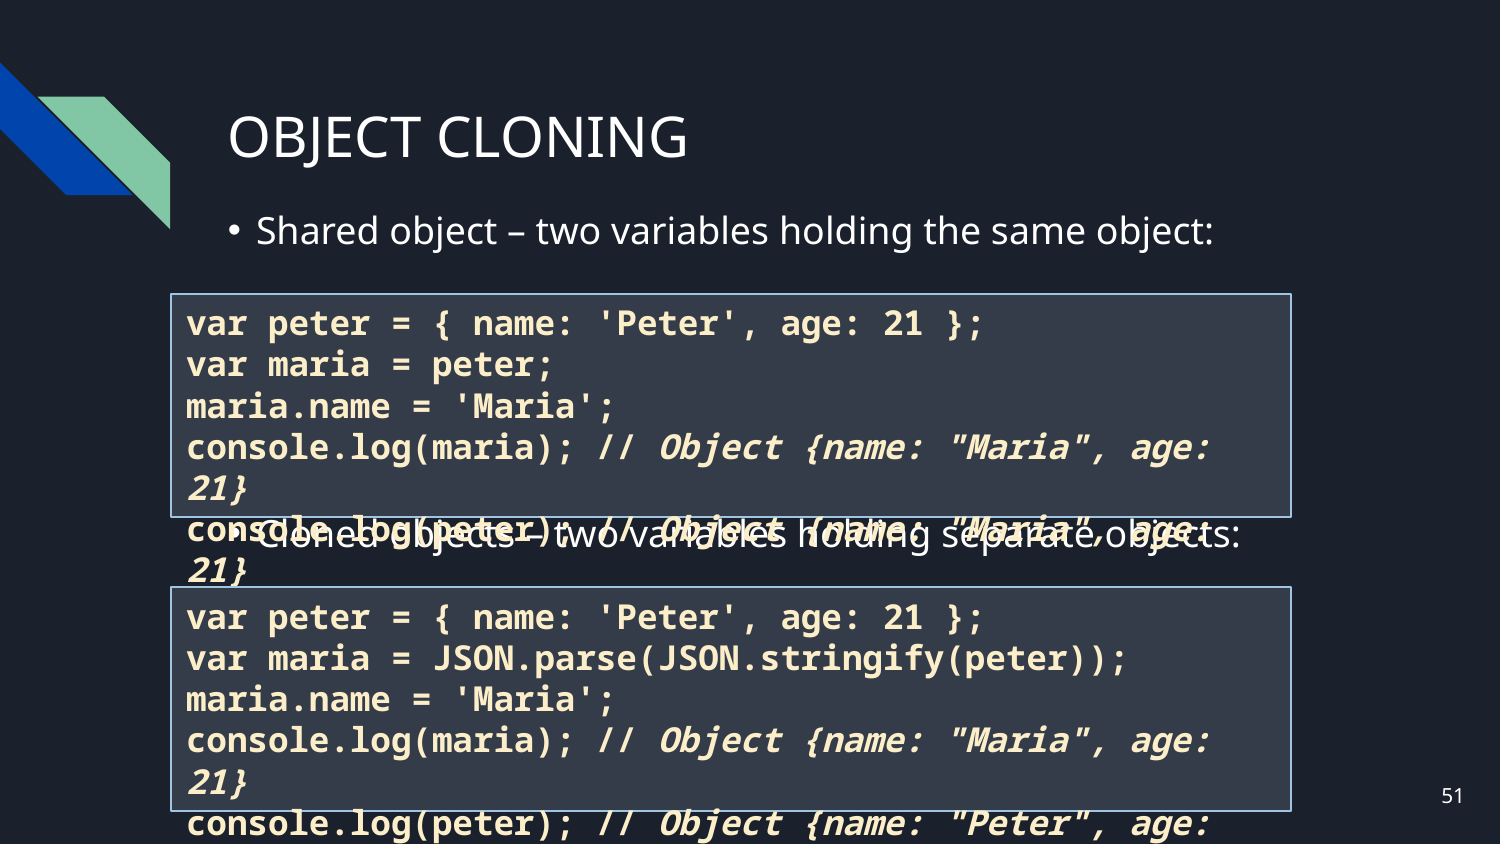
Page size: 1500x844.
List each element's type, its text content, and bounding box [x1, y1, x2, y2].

list Shared object – two variables holding the same object: Cloned objects – two variables holding separate objects: [212, 199, 1368, 735]
text_box var peter = { name: 'Peter', age: 21 }; var maria = JSON.parse(JSON.stringify(peter)); maria.name = 'Maria'; console.log(maria); // Object {name: "Maria", age: 21} console.log(peter); // Object {name: "Peter", age: 21} [171, 587, 1291, 811]
title OBJECT CLONING [212, 64, 1368, 199]
text_box var peter = { name: 'Peter', age: 21 }; var maria = peter; maria.name = 'Maria'; console.log(maria); // Object {name: "Maria", age: 21} console.log(peter); // Object {name: "Maria", age: 21} [171, 293, 1291, 518]
slide_number 51 [1389, 764, 1480, 830]
